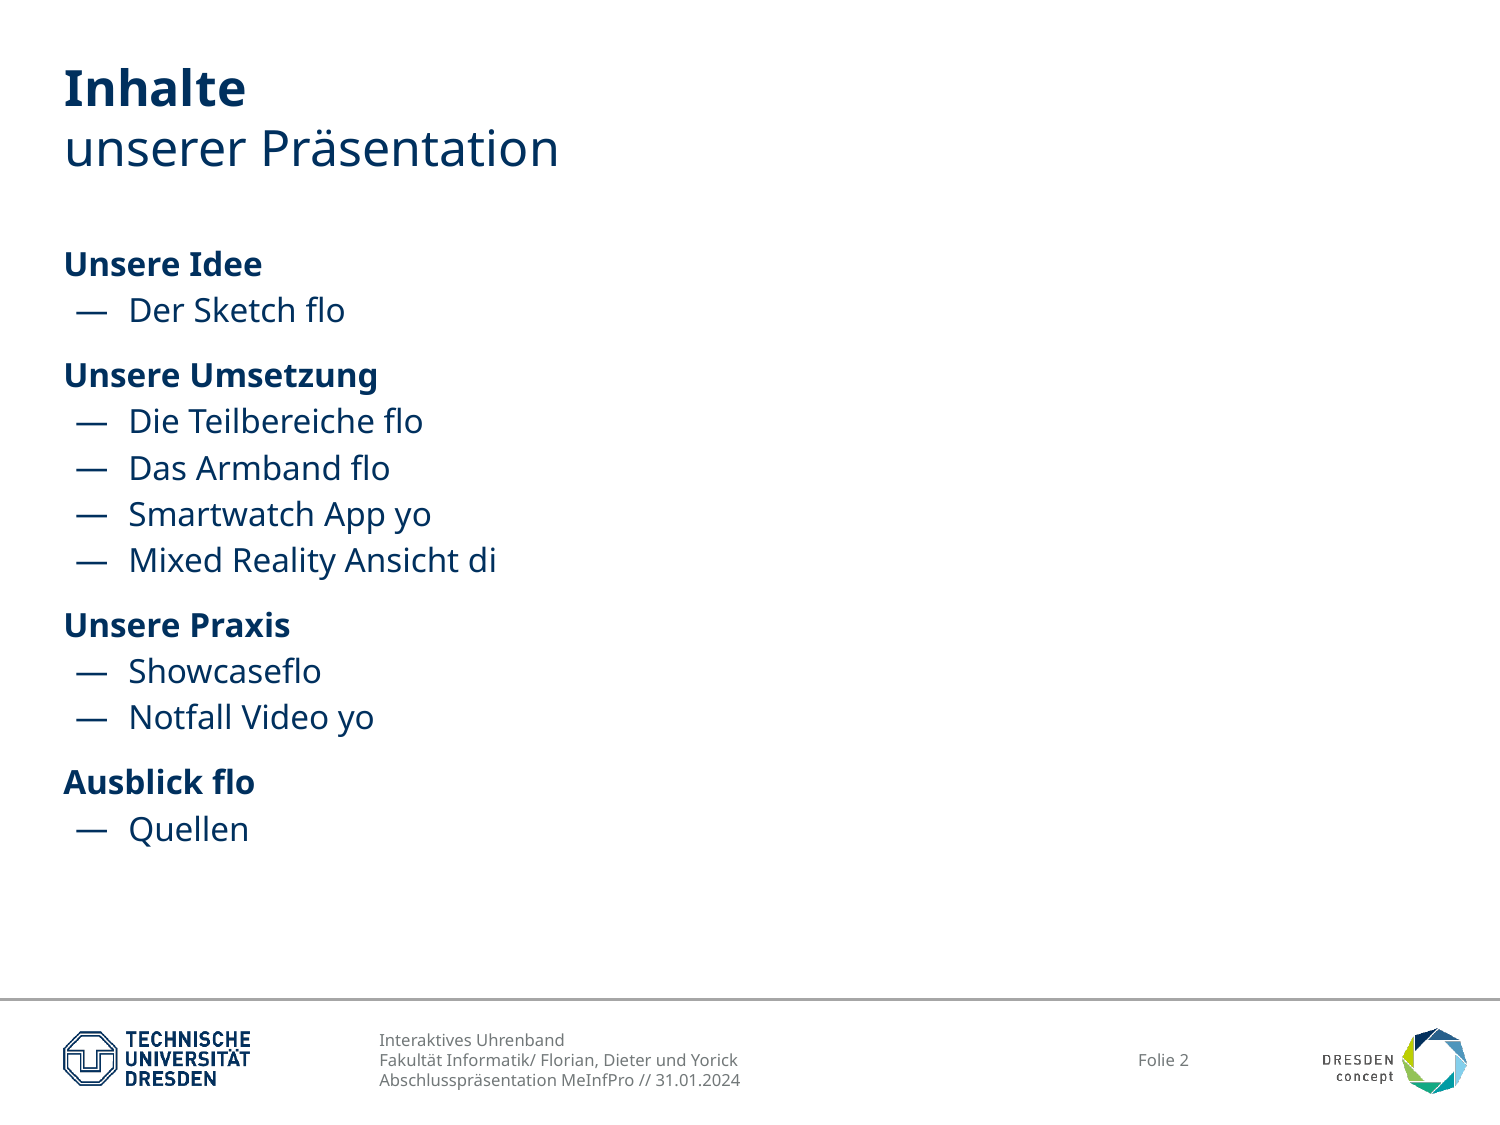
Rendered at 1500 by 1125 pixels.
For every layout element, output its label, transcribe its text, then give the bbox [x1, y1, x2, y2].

picture [1323, 1028, 1467, 1094]
title Inhalte unserer Präsentation [64, 56, 1437, 190]
list Unsere Idee Der Sketch flo Unsere Umsetzung Die Teilbereiche flo Das Armband flo Smartwatch App yo Mixed Reality Ansicht di Unsere Praxis Showcaseflo Notfall Video yo Ausblick flo Quellen [63, 243, 1437, 941]
picture [63, 1031, 250, 1086]
